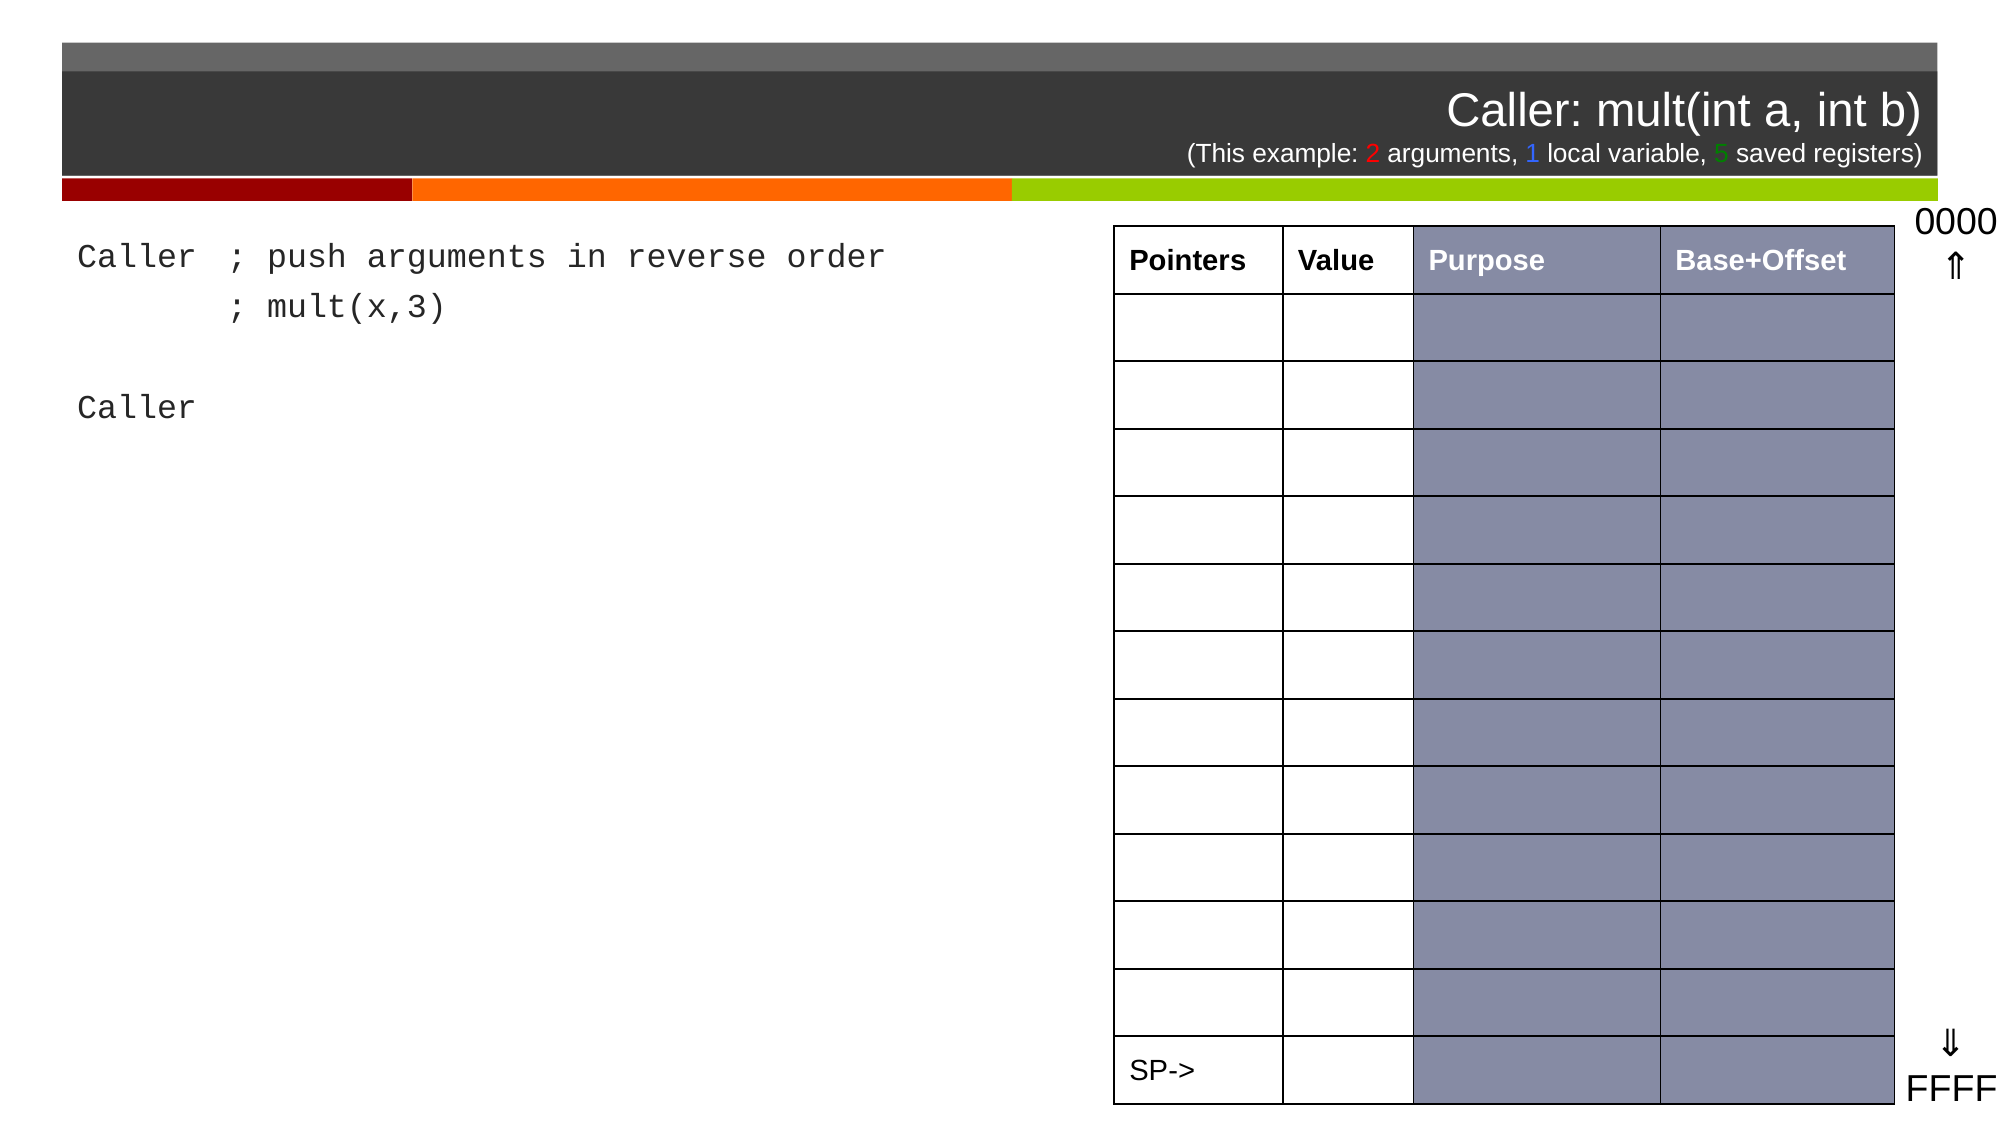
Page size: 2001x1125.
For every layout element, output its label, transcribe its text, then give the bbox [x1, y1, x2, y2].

table_cell [1661, 565, 1894, 630]
table_cell [1284, 835, 1413, 900]
title Caller: mult(int a, int b) (This example: 2 arguments, 1 local variable, 5 saved registers) [62, 71, 1938, 176]
table_cell [1414, 1037, 1660, 1103]
table_cell [1284, 767, 1413, 833]
table_cell [1284, 970, 1413, 1035]
table_cell [1661, 1037, 1894, 1103]
table_cell [1115, 362, 1282, 428]
table_cell [1414, 970, 1660, 1035]
table_header Purpose [1414, 227, 1660, 293]
table_header Value [1284, 227, 1413, 293]
table_cell [1284, 902, 1413, 968]
table_cell [1661, 902, 1894, 968]
table_header Base+Offset [1661, 227, 1894, 293]
table_cell [1414, 767, 1660, 833]
table_cell [1115, 632, 1282, 698]
table_cell [1414, 295, 1660, 360]
table_cell [1284, 497, 1413, 563]
table_cell [1115, 497, 1282, 563]
table_cell [1115, 295, 1282, 360]
table_cell [1661, 295, 1894, 360]
table_cell [1661, 362, 1894, 428]
table_cell [1414, 902, 1660, 968]
table_cell [1414, 430, 1660, 495]
text_box 0000 ⇑ [1899, 189, 2000, 295]
table_cell [1414, 632, 1660, 698]
list Caller ; push arguments in reverse order ; mult(x,3) Caller [62, 226, 1044, 1017]
table_cell [1661, 835, 1894, 900]
table_cell [1115, 700, 1282, 765]
text_box ⇓ FFFF [1890, 1011, 2000, 1117]
table_cell [1284, 295, 1413, 360]
table_cell SP-> [1115, 1037, 1282, 1103]
table_header Pointers [1115, 227, 1282, 293]
table_cell [1115, 430, 1282, 495]
table_cell [1115, 970, 1282, 1035]
table_cell [1414, 835, 1660, 900]
table_cell [1414, 497, 1660, 563]
table_cell [1115, 565, 1282, 630]
table_cell [1661, 430, 1894, 495]
table_cell [1661, 767, 1894, 833]
table_cell [1414, 700, 1660, 765]
table_cell [1661, 497, 1894, 563]
table_cell [1115, 902, 1282, 968]
table_cell [1661, 632, 1894, 698]
table_cell [1284, 565, 1413, 630]
table_cell [1661, 700, 1894, 765]
table_cell [1284, 700, 1413, 765]
table_cell [1414, 565, 1660, 630]
table_cell [1661, 970, 1894, 1035]
table_cell [1284, 362, 1413, 428]
table_cell [1284, 1037, 1413, 1103]
table_cell [1115, 767, 1282, 833]
table_cell [1115, 835, 1282, 900]
table_cell [1284, 430, 1413, 495]
table_cell [1284, 632, 1413, 698]
table_cell [1414, 362, 1660, 428]
